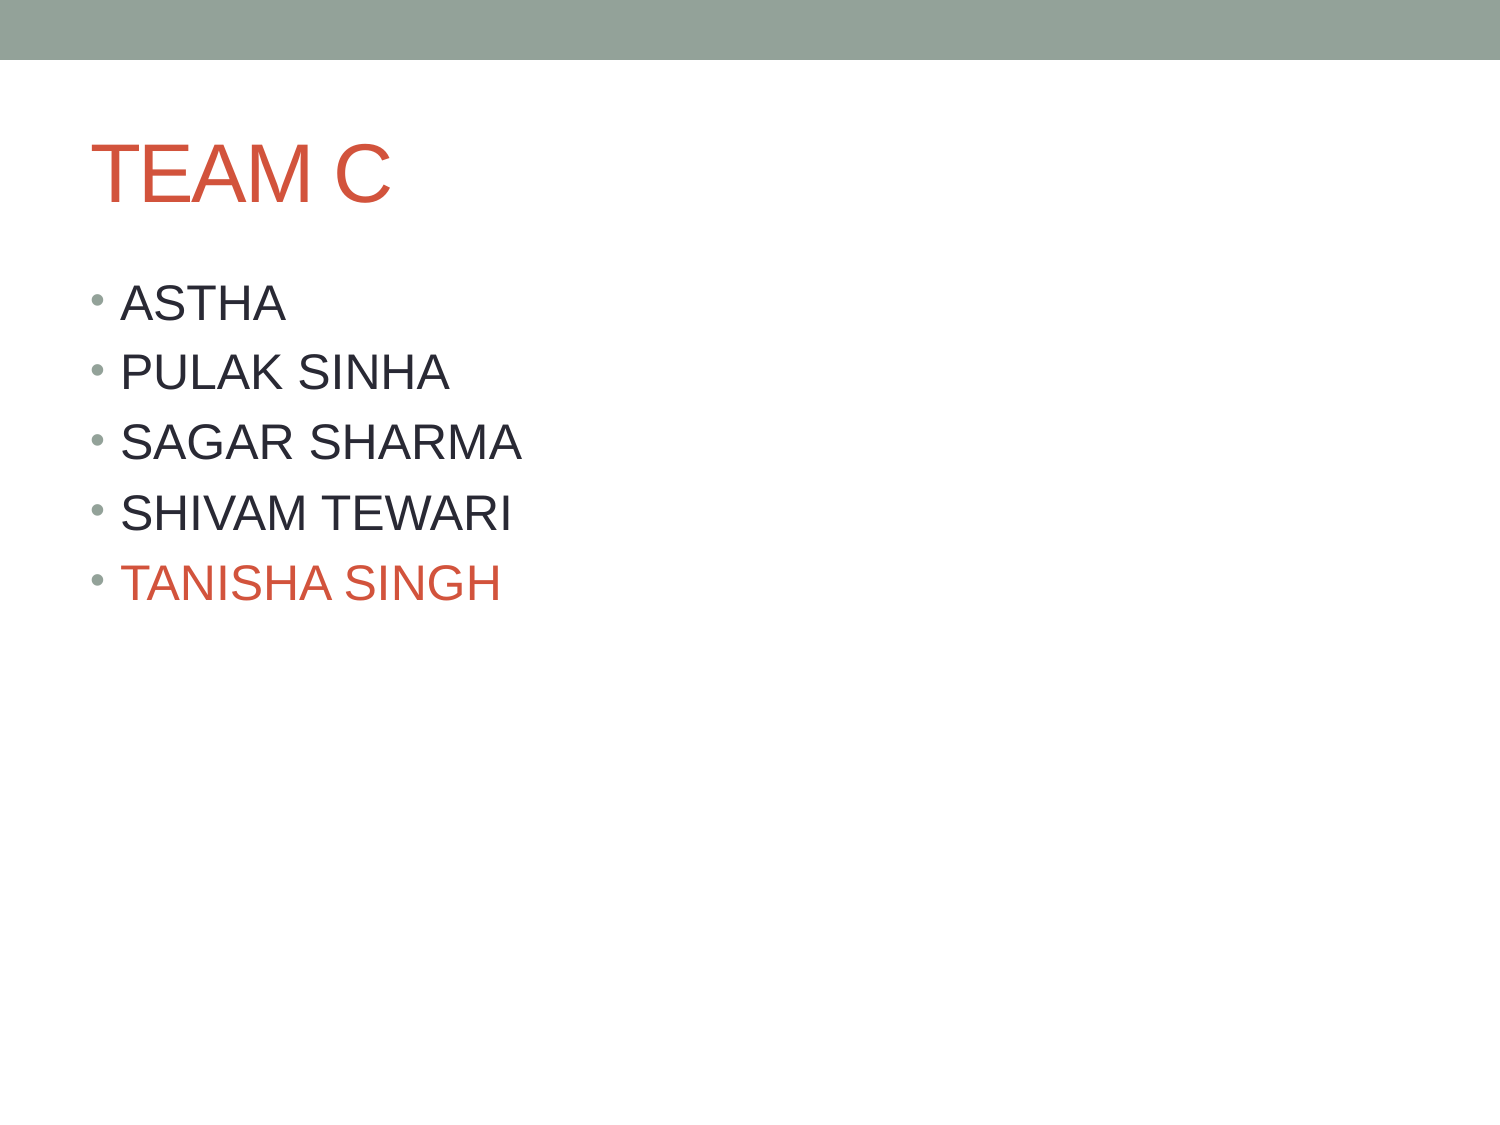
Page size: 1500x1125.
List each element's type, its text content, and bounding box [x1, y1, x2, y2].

title TEAM C [75, 87, 1425, 250]
list ASTHA PULAK SINHA SAGAR SHARMA SHIVAM TEWARI TANISHA SINGH [75, 262, 1425, 1063]
